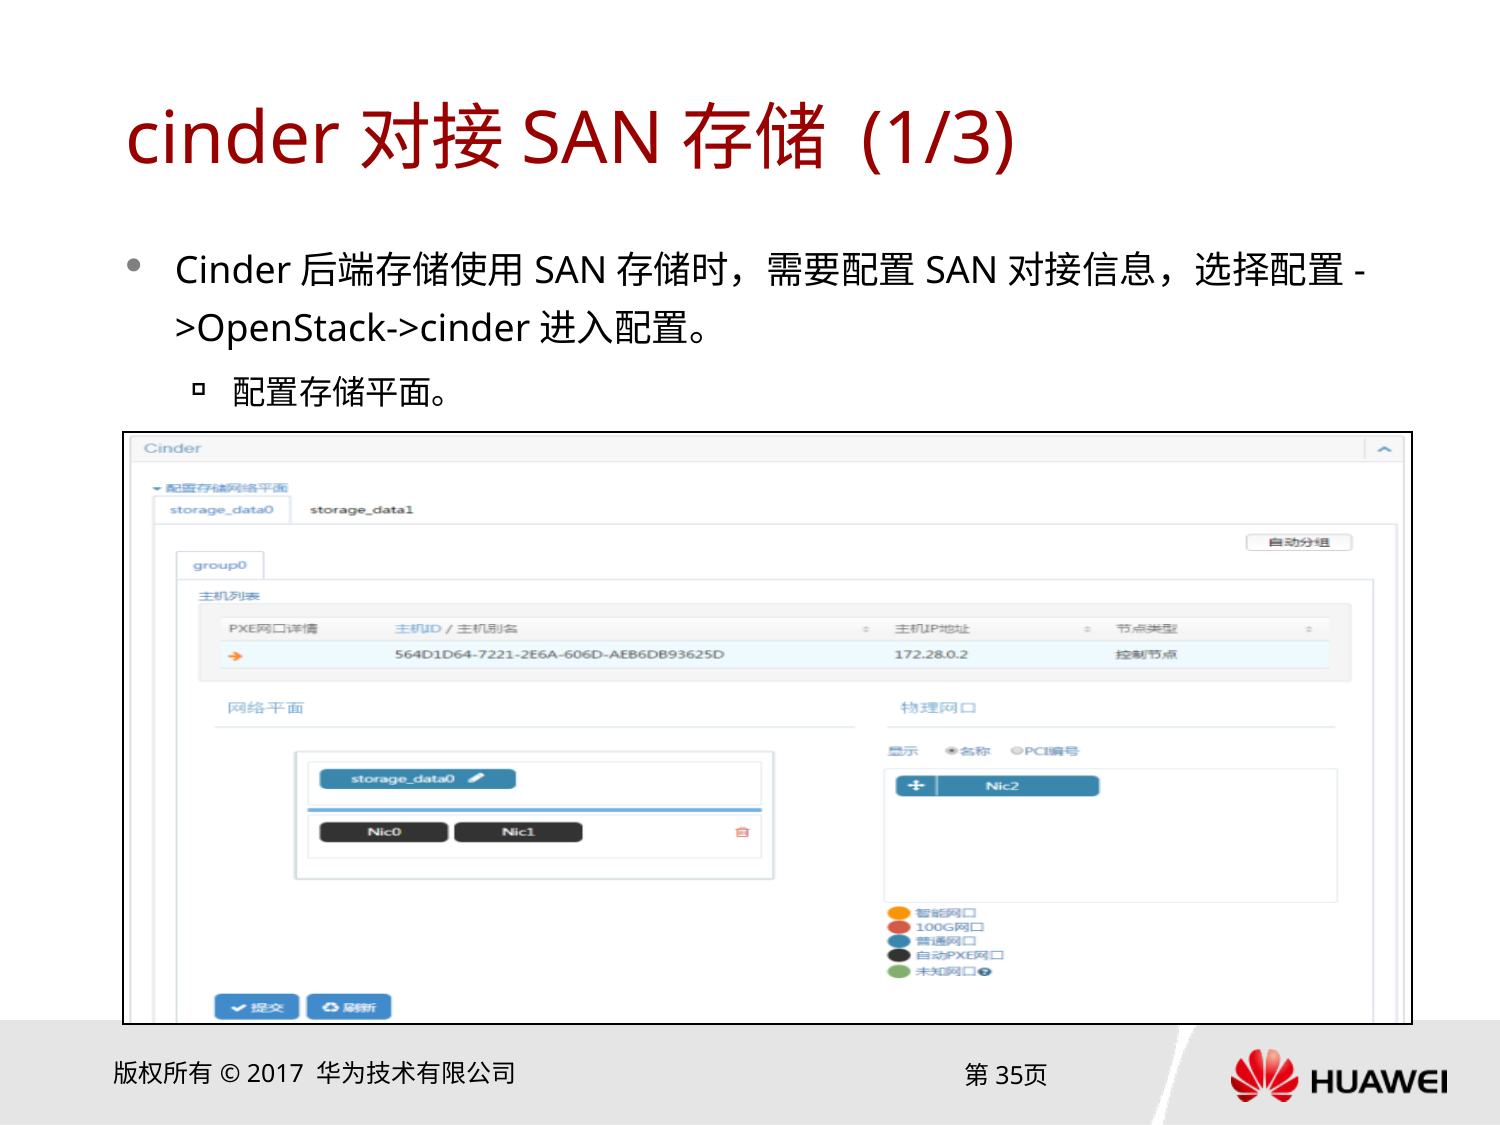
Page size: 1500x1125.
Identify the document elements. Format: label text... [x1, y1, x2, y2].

picture [123, 432, 1412, 1024]
picture [0, 1020, 1500, 1125]
title cinder对接SAN存储 (1/3) [111, 63, 1412, 207]
list Cinder后端存储使用SAN存储时，需要配置SAN对接信息，选择配置->OpenStack->cinder进入配置。 配置存储平面。 [111, 225, 1412, 870]
